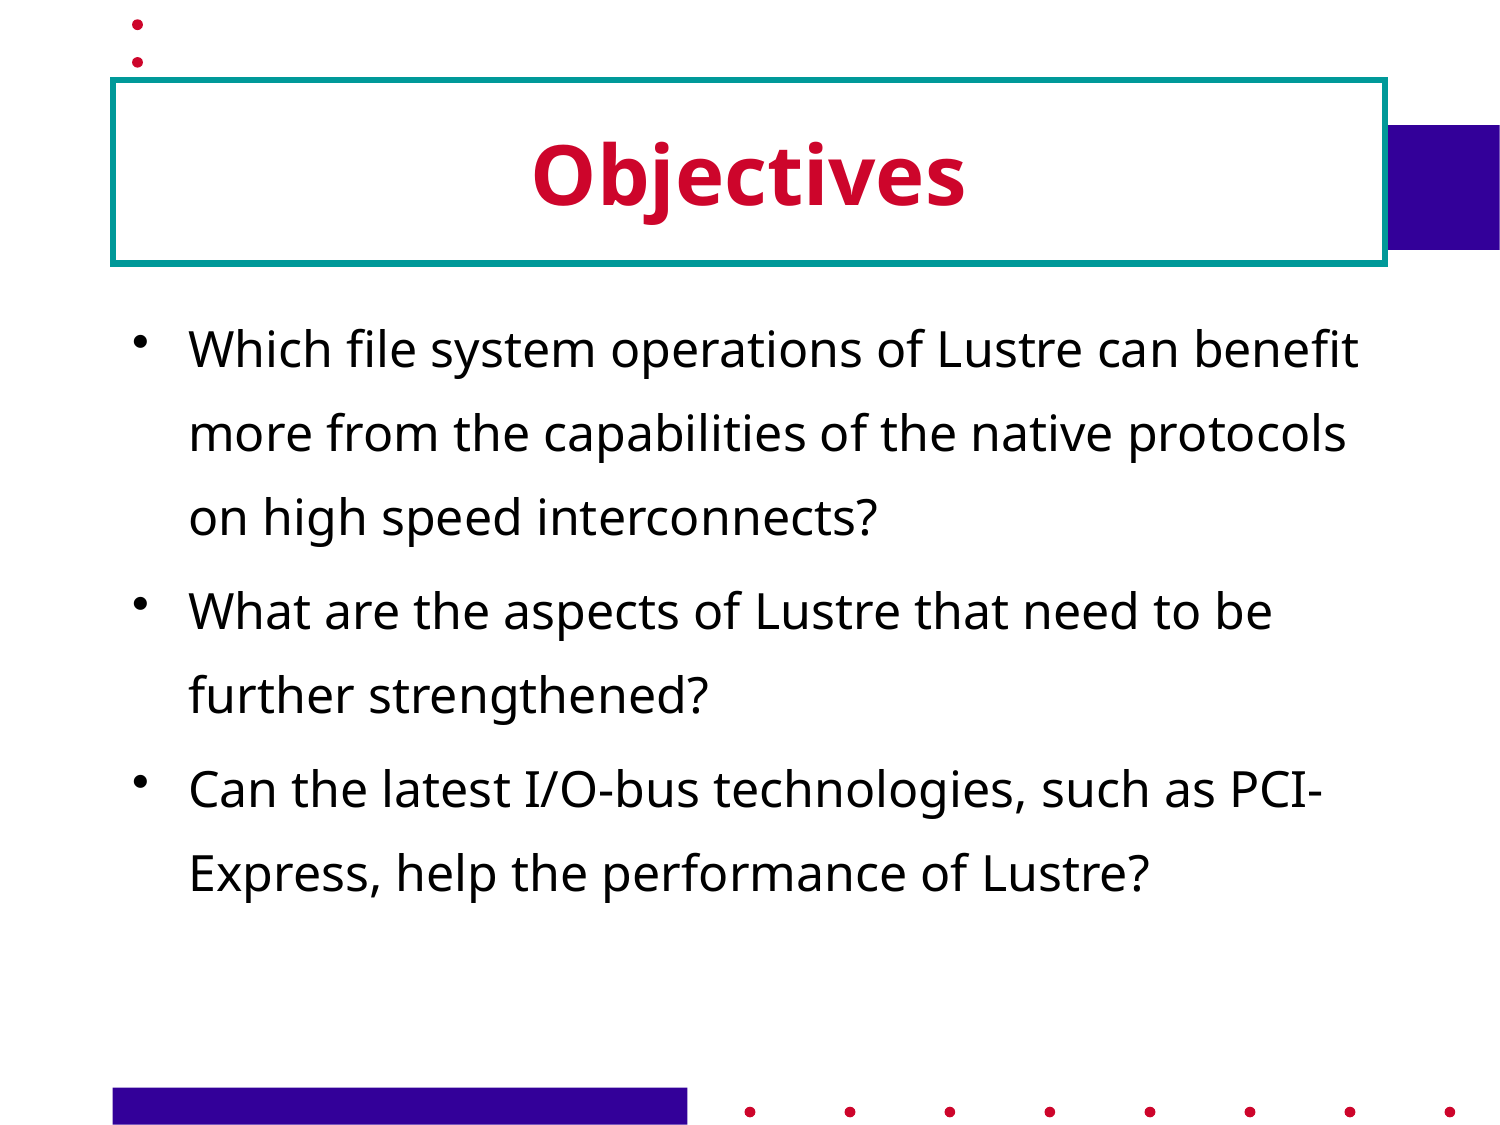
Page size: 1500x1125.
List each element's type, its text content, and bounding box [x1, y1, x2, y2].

title Objectives [110, 77, 1388, 267]
list Which file system operations of Lustre can benefit more from the capabilities of the native protocols on high speed interconnects? What are the aspects of Lustre that need to be further strengthened? Can the latest I/O-bus technologies, such as PCI-Express, help the performance of Lustre? [116, 286, 1385, 1040]
